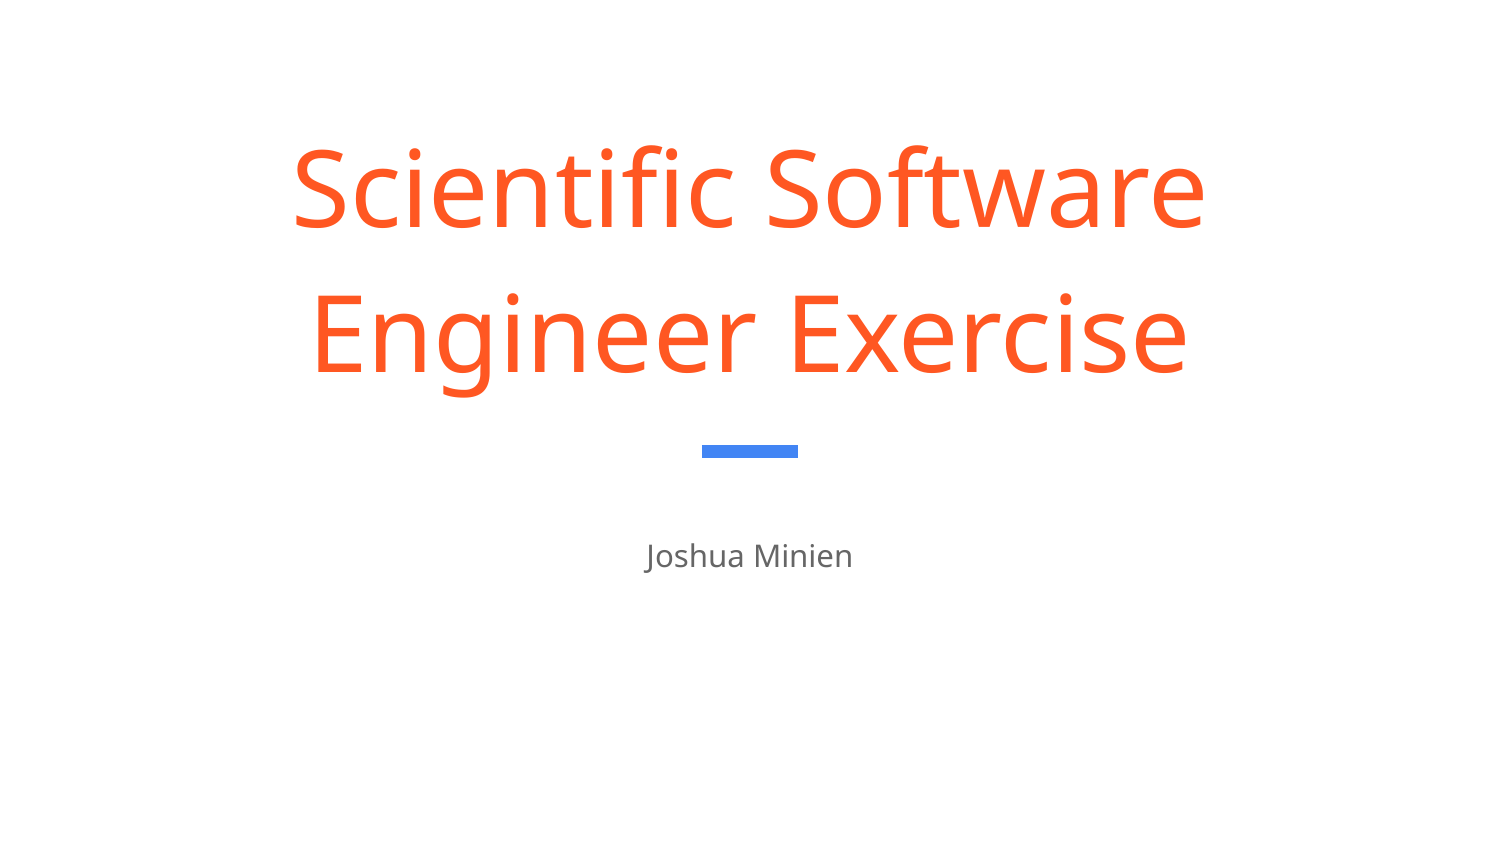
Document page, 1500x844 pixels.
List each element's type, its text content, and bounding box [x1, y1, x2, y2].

subtitle Joshua Minien [51, 519, 1449, 640]
title Scientific Software Engineer Exercise [51, 97, 1449, 419]
